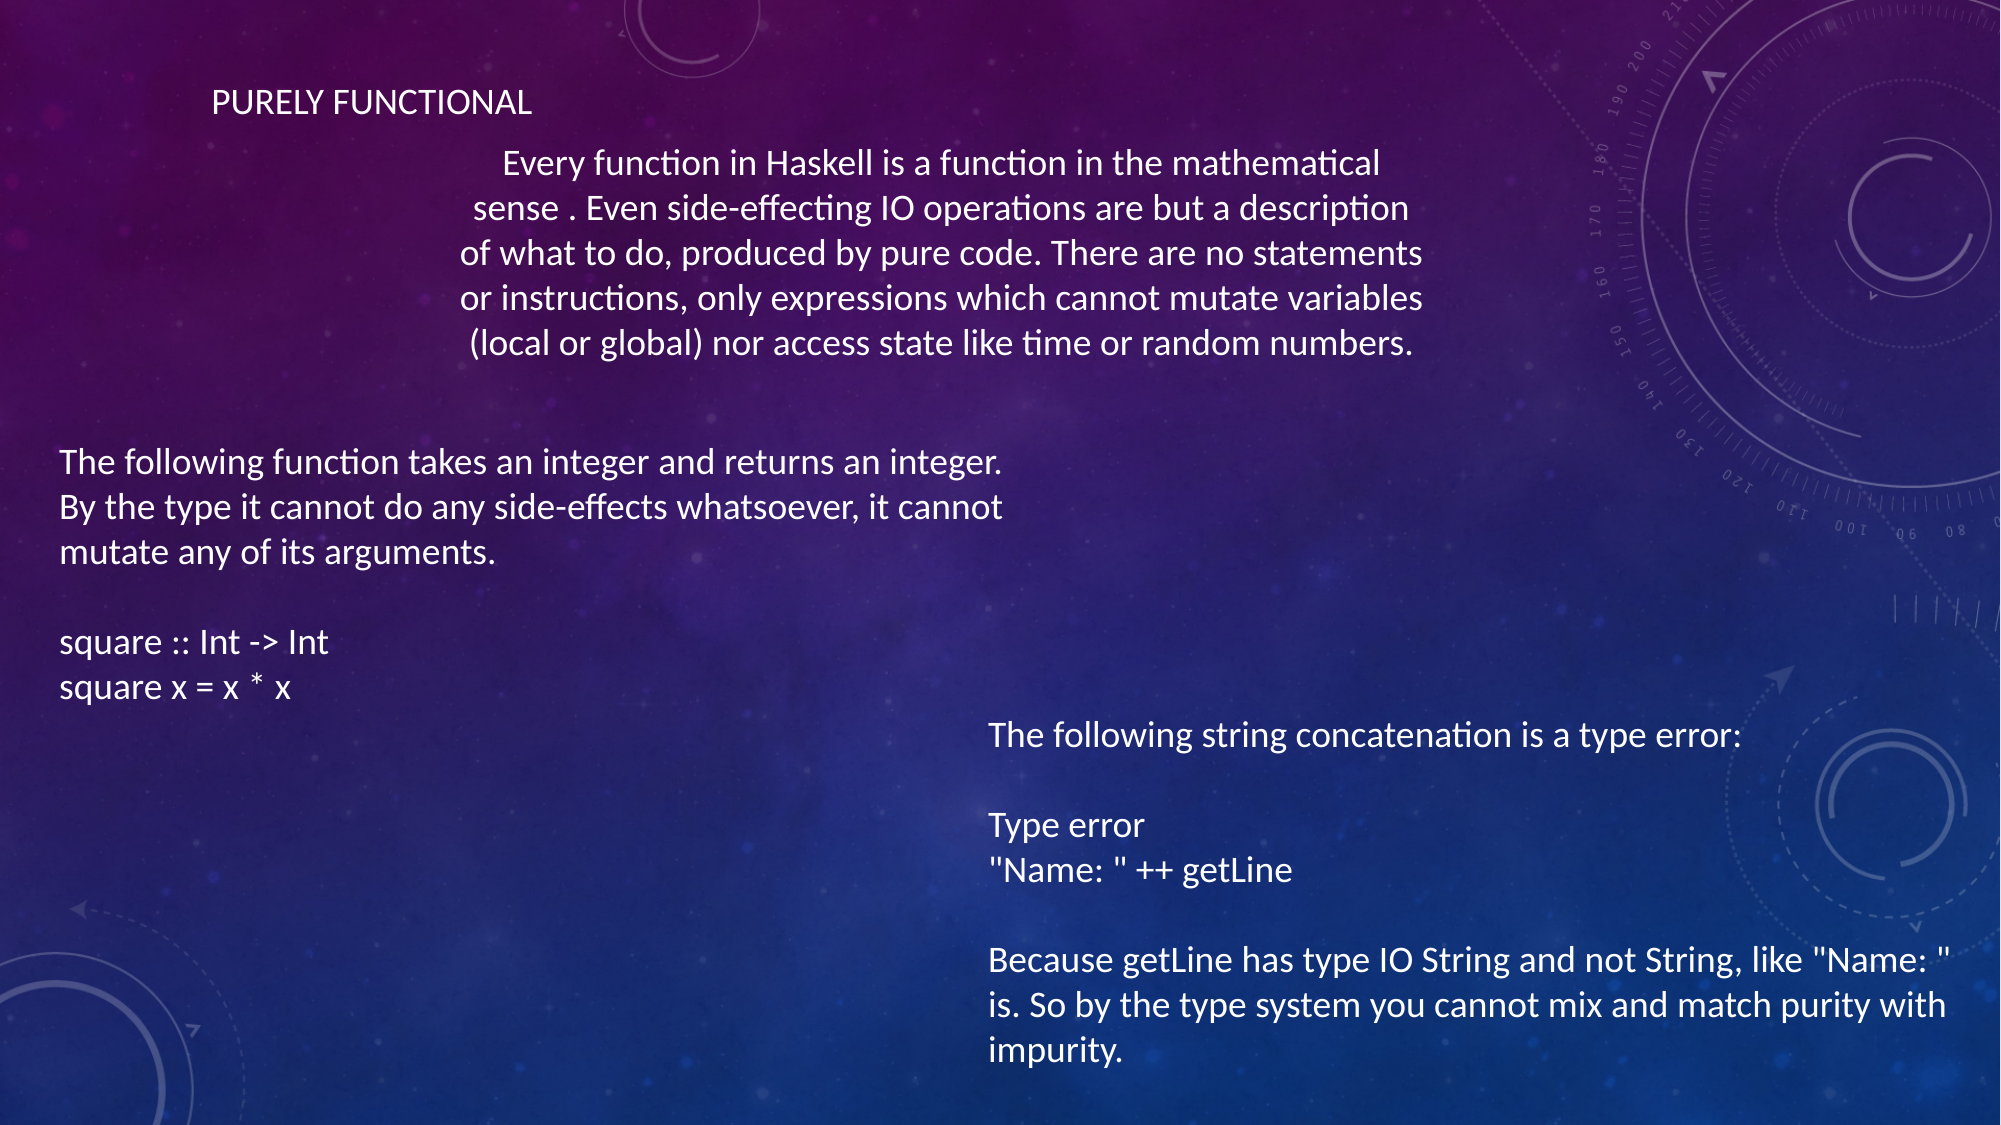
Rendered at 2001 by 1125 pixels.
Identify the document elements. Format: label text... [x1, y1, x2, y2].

text_box Every function in Haskell is a function in the mathematical sense . Even side-effecting IO operations are but a description of what to do, produced by pure code. There are no statements or instructions, only expressions which cannot mutate variables (local or global) nor access state like time or random numbers. [442, 130, 1442, 371]
text_box The following string concatenation is a type error: Type error "Name: " ++ getLine Because getLine has type IO String and not String, like "Name: " is. So by the type system you cannot mix and match purity with impurity. [973, 702, 1973, 1078]
text_box The following function takes an integer and returns an integer. By the type it cannot do any side-effects whatsoever, it cannot mutate any of its arguments. square :: Int -> Int square x = x * x [44, 429, 1045, 715]
text_box PURELY FUNCTIONAL [196, 70, 831, 130]
picture [0, 0, 2001, 1125]
